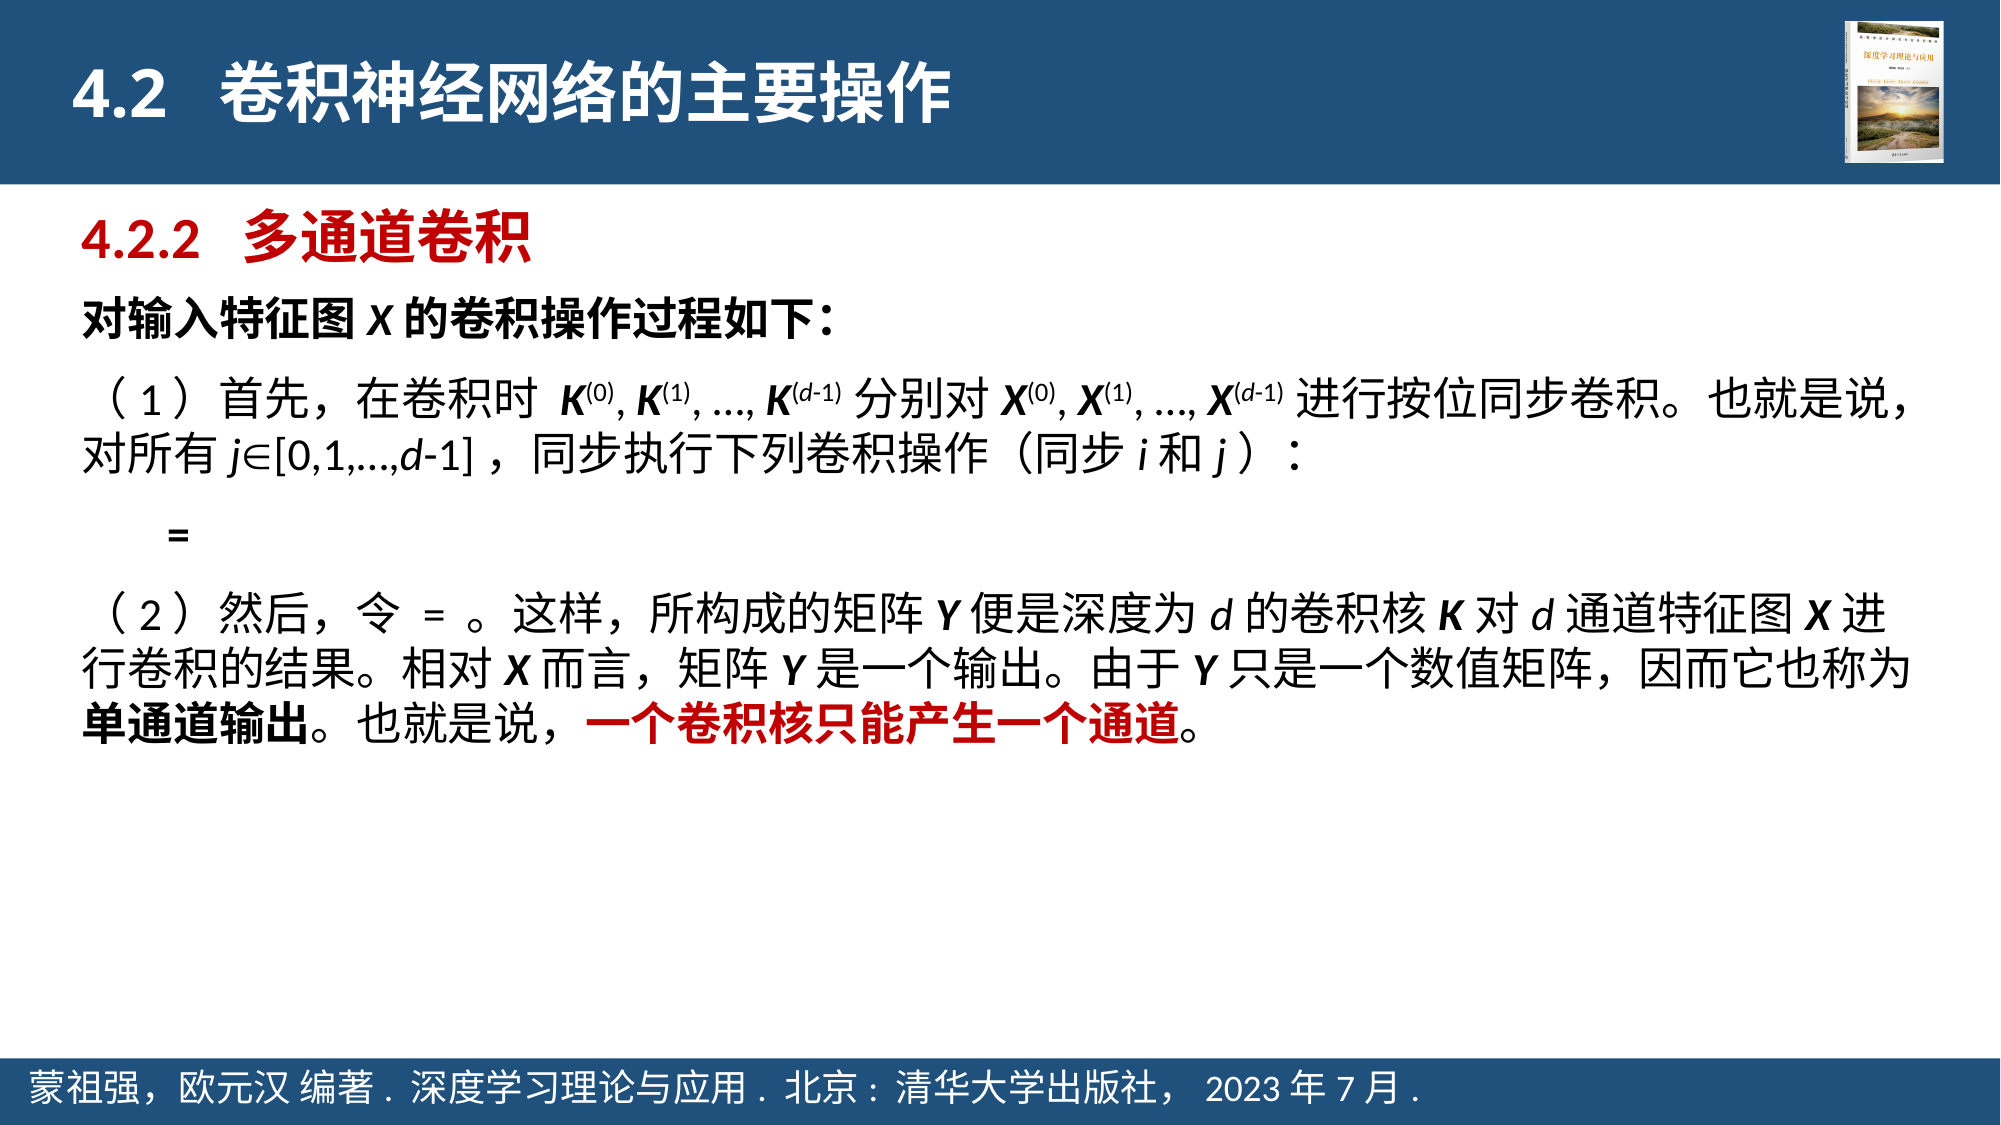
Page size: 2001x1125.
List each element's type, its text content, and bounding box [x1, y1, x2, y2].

picture [1844, 21, 1944, 163]
text_box 4.2.2 多通道卷积 [67, 192, 1933, 278]
text_box 4.2 卷积神经网络的主要操作 [55, 42, 1555, 140]
